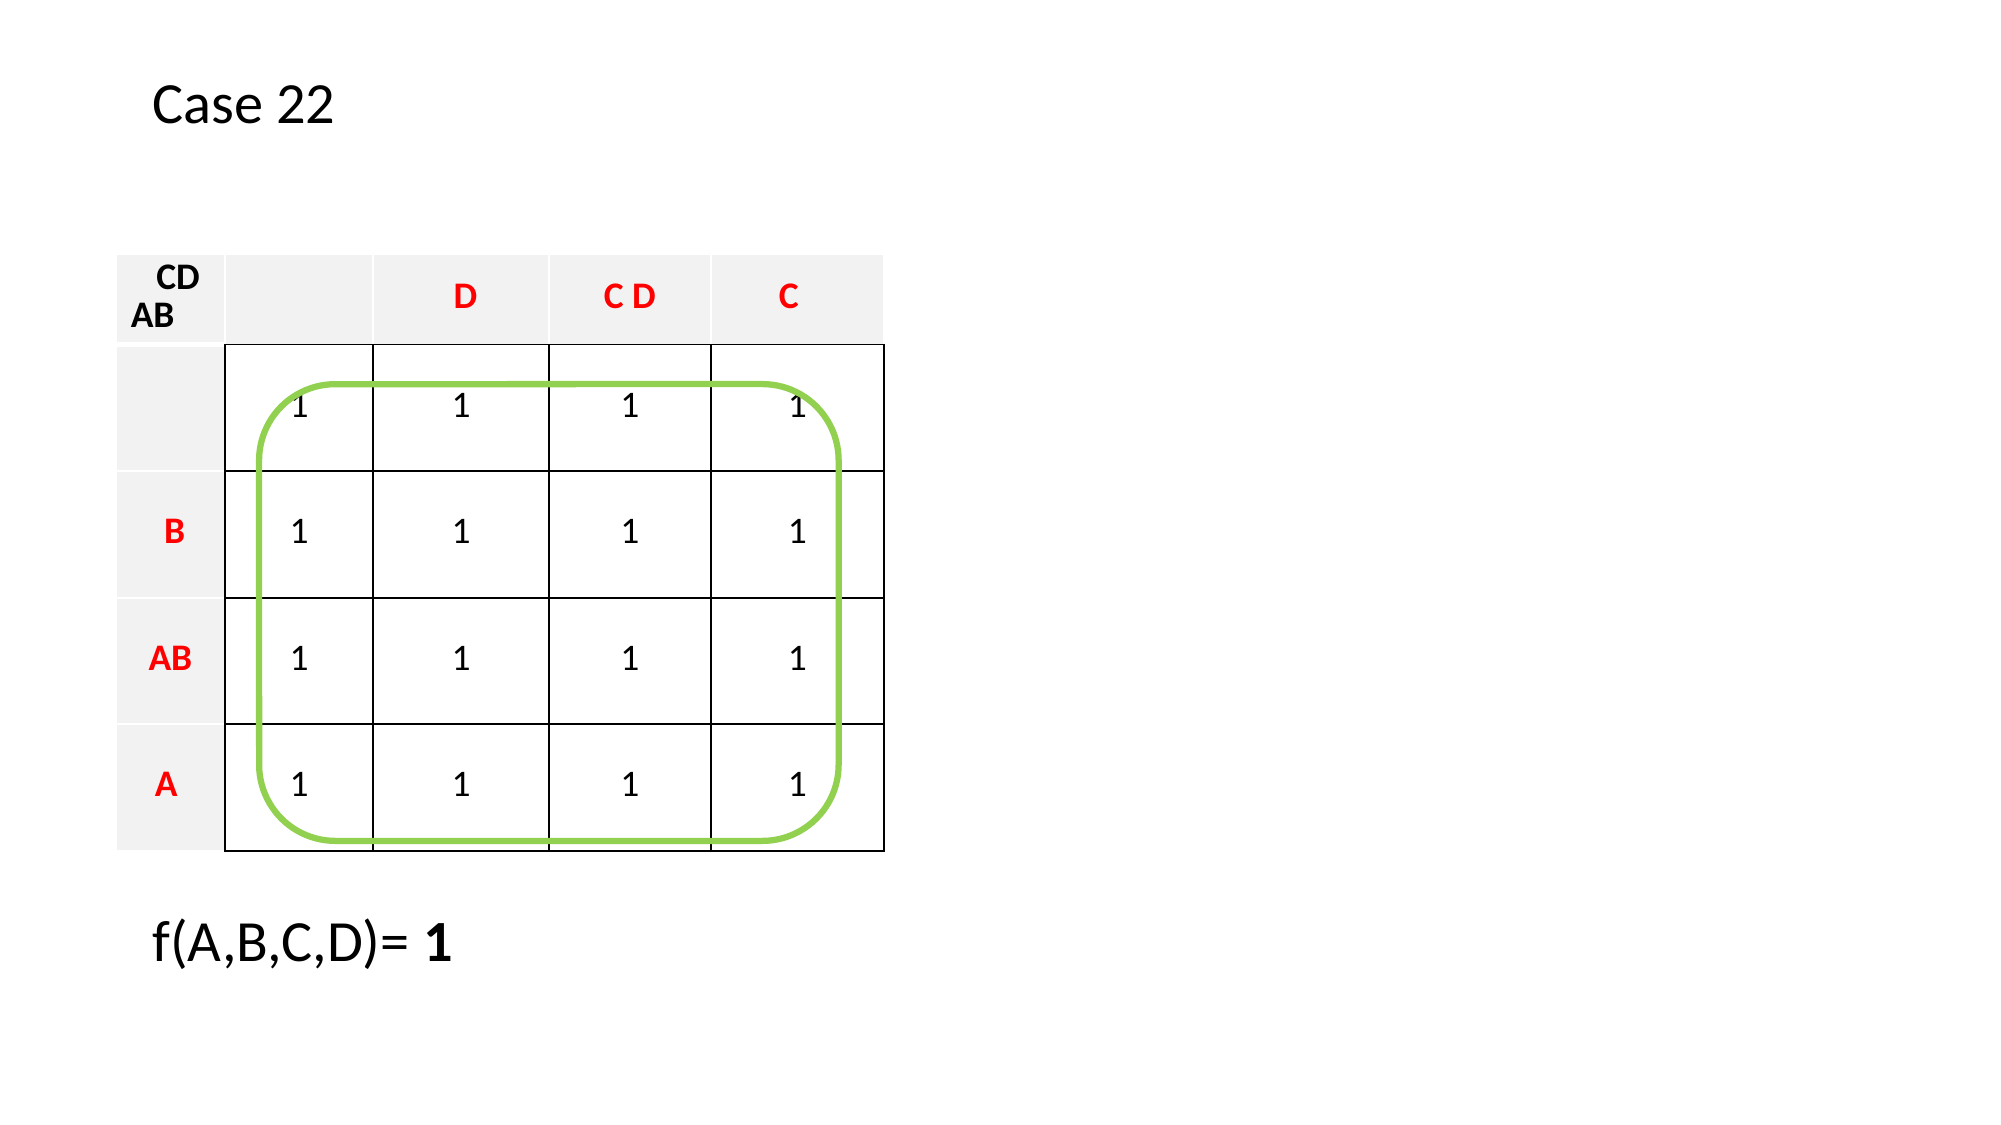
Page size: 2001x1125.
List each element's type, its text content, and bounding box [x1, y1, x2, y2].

list Case 22 f(A,B,C,D)= 1 [137, 65, 1863, 1055]
text_box [258, 383, 840, 842]
